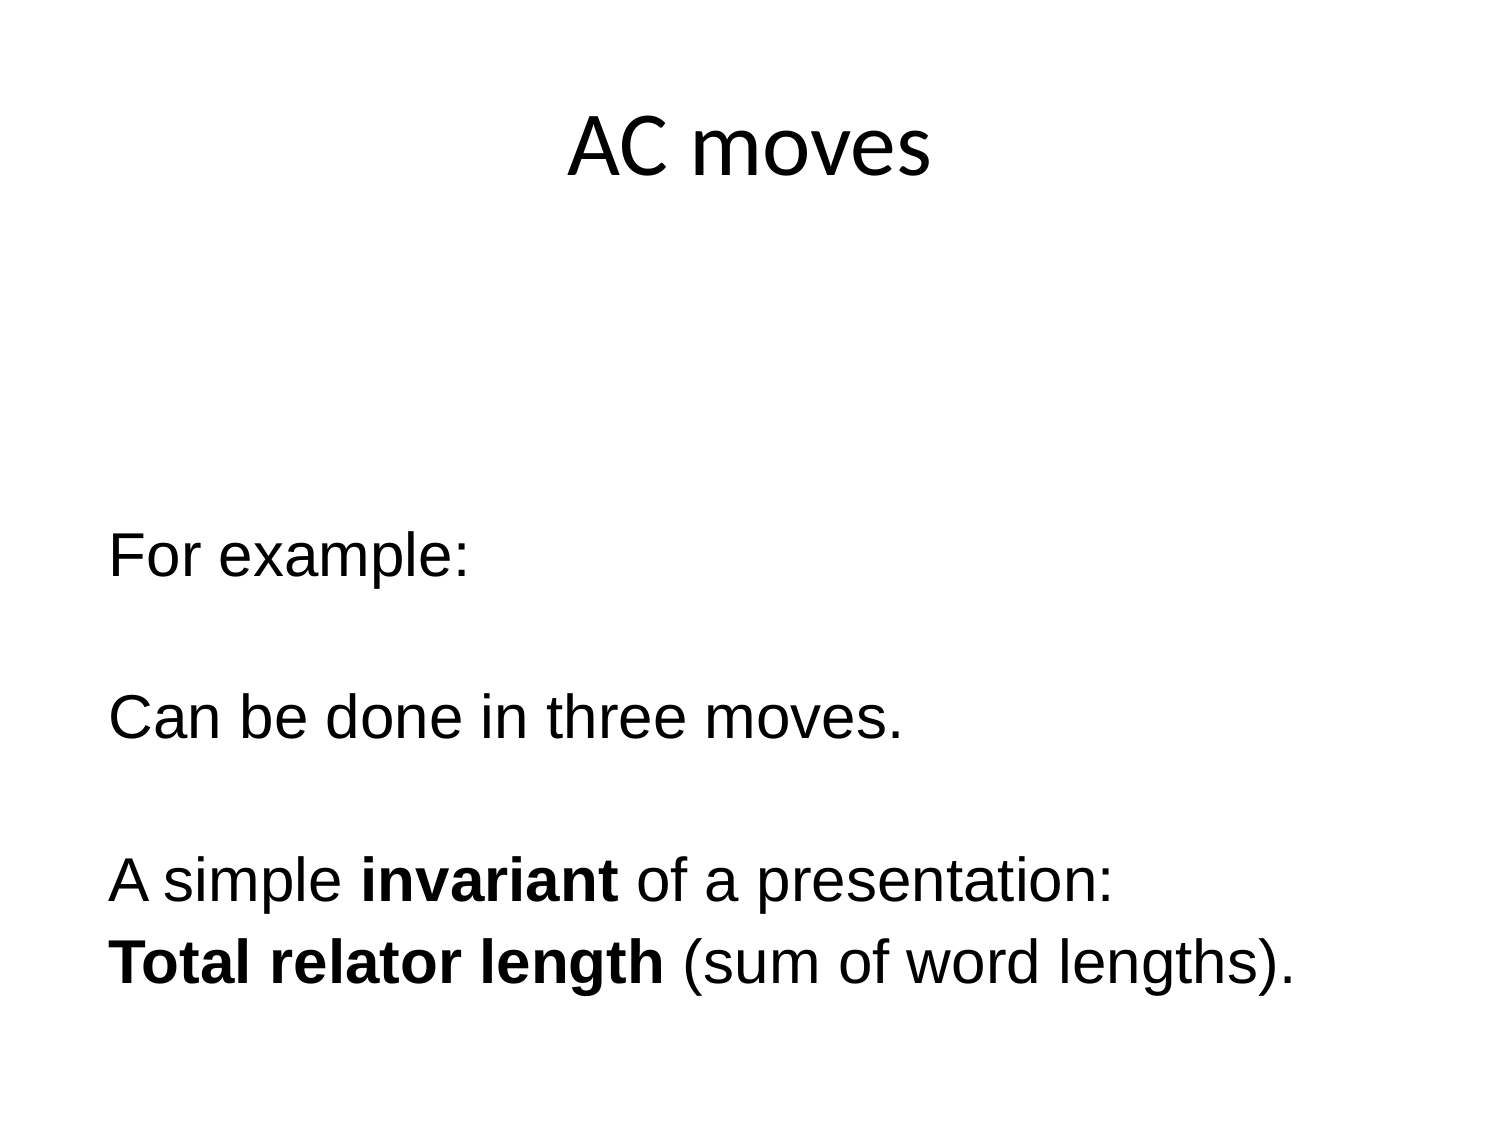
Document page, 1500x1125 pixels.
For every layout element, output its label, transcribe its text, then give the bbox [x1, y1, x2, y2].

title AC moves [75, 45, 1425, 233]
